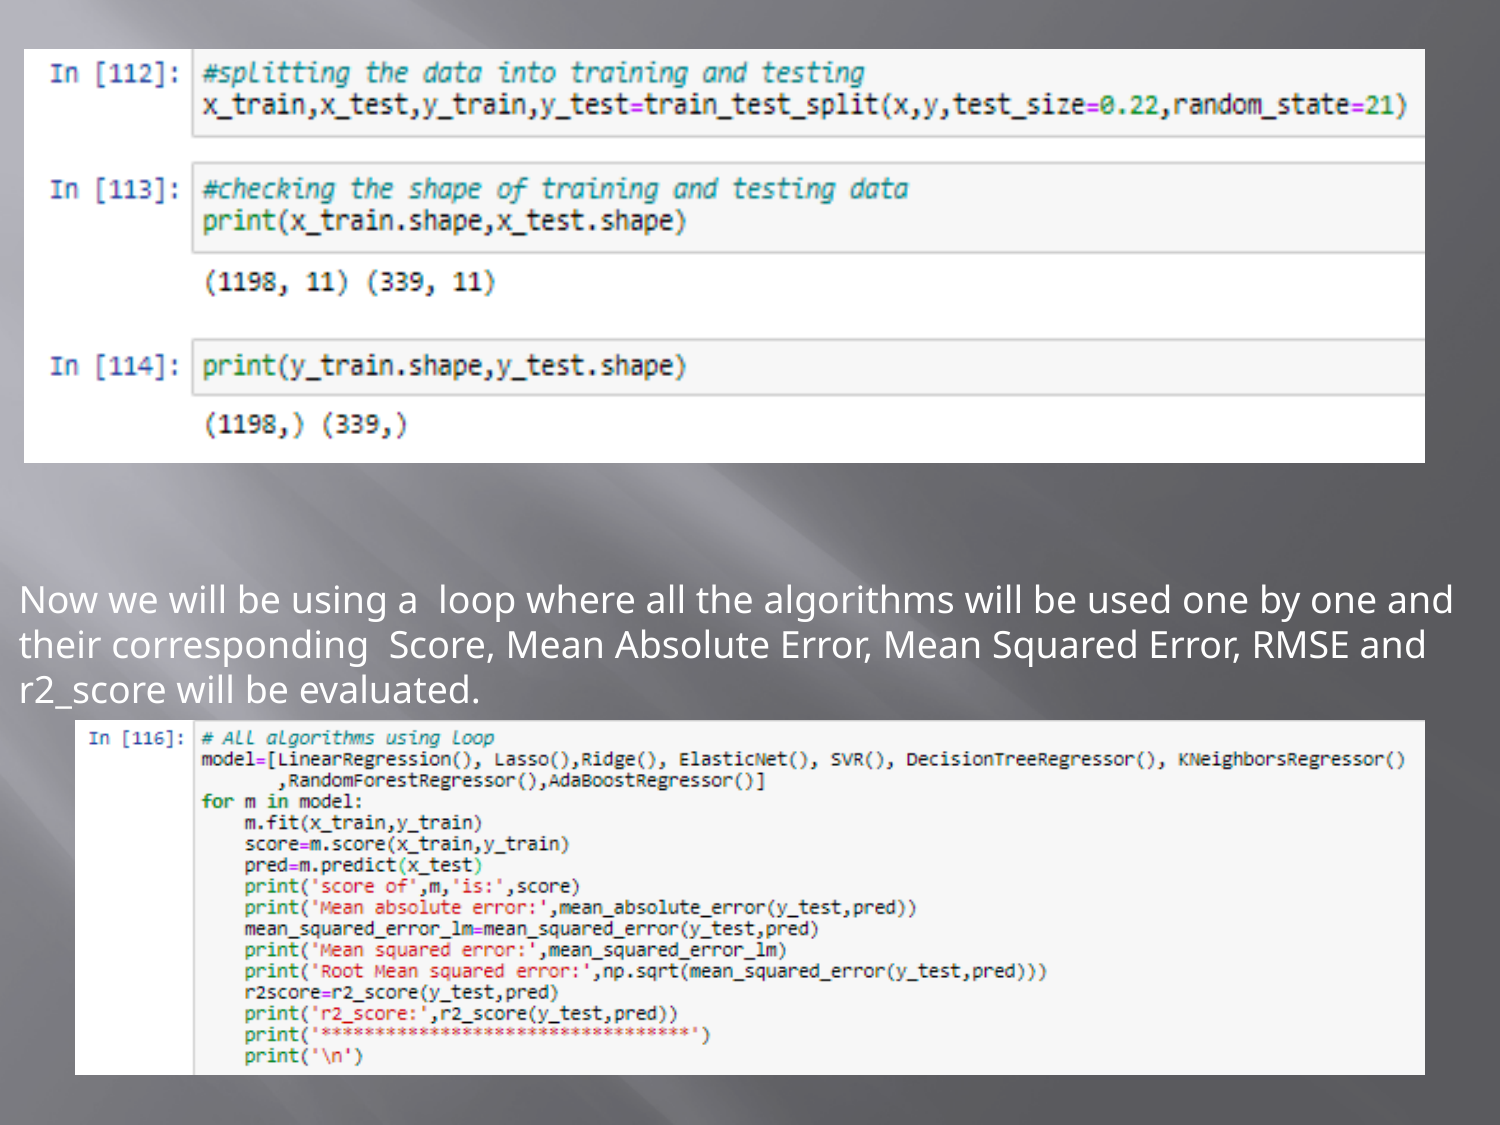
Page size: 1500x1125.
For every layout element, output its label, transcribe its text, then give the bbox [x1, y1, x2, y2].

picture [74, 719, 1426, 1076]
text_box Now we will be using a loop where all the algorithms will be used one by one and their corresponding Score, Mean Absolute Error, Mean Squared Error, RMSE and r2_score will be evaluated. [3, 568, 1500, 719]
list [24, 49, 1426, 463]
